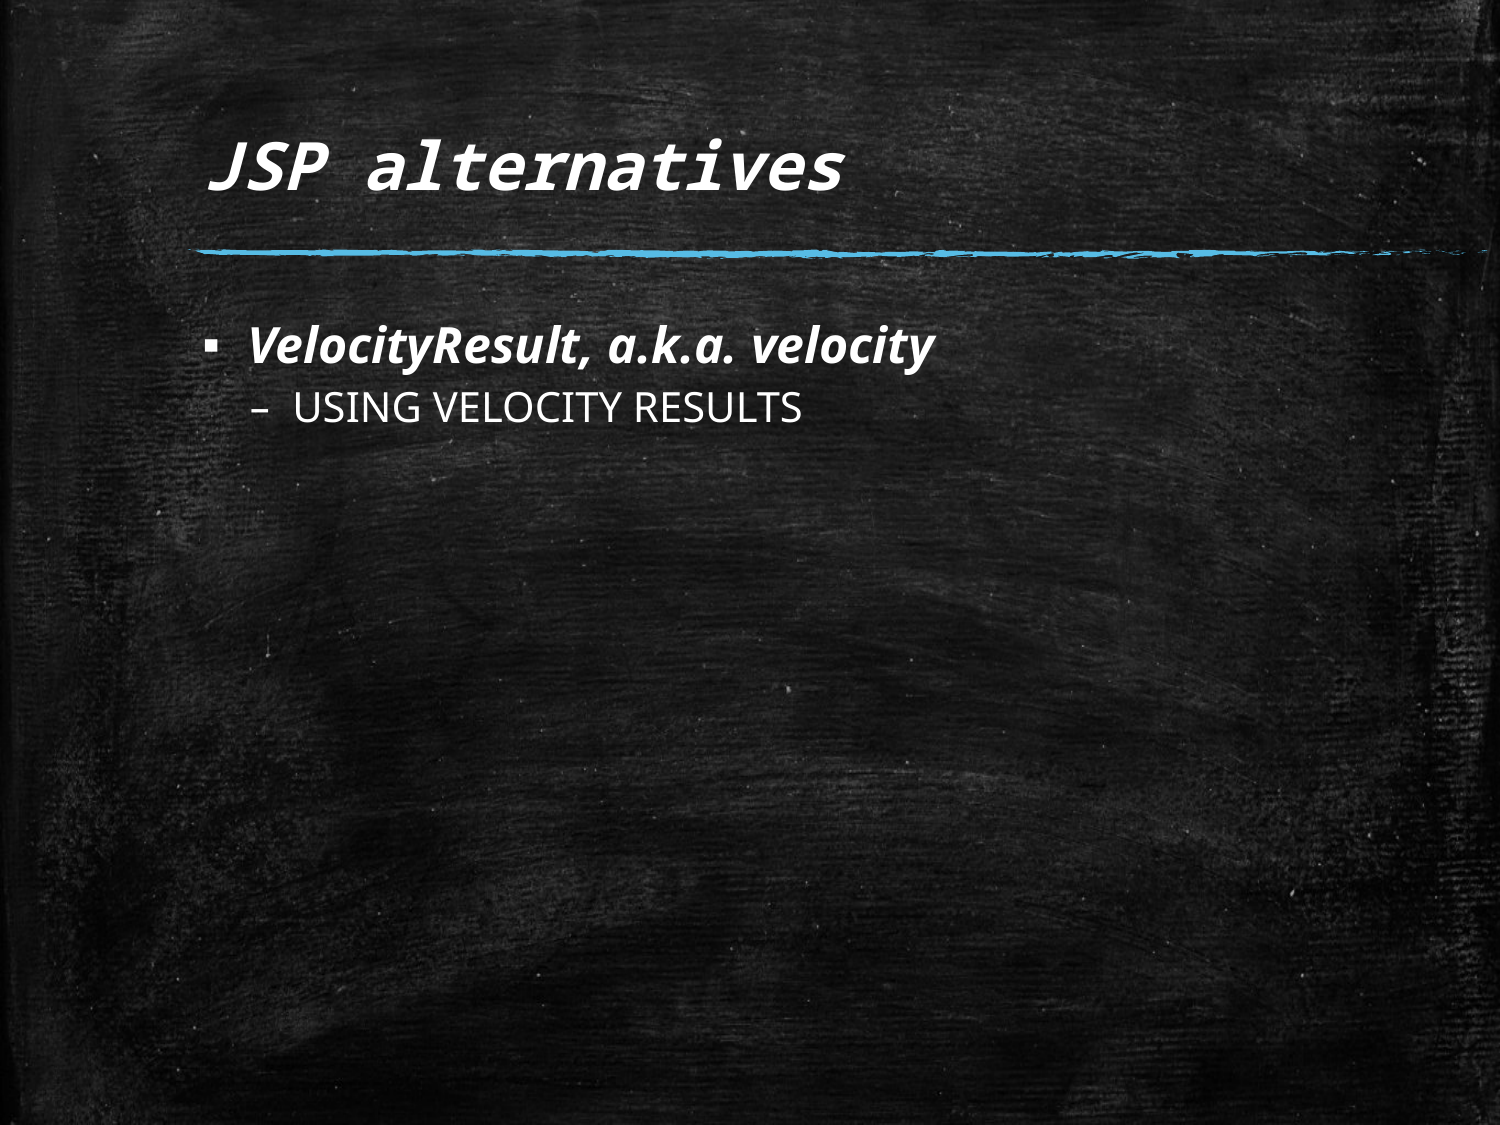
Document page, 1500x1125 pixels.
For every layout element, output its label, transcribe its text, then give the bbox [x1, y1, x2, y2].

list VelocityResult, a.k.a. velocity USING VELOCITY RESULTS [187, 312, 1313, 1013]
title JSP alternatives [187, 45, 1313, 213]
